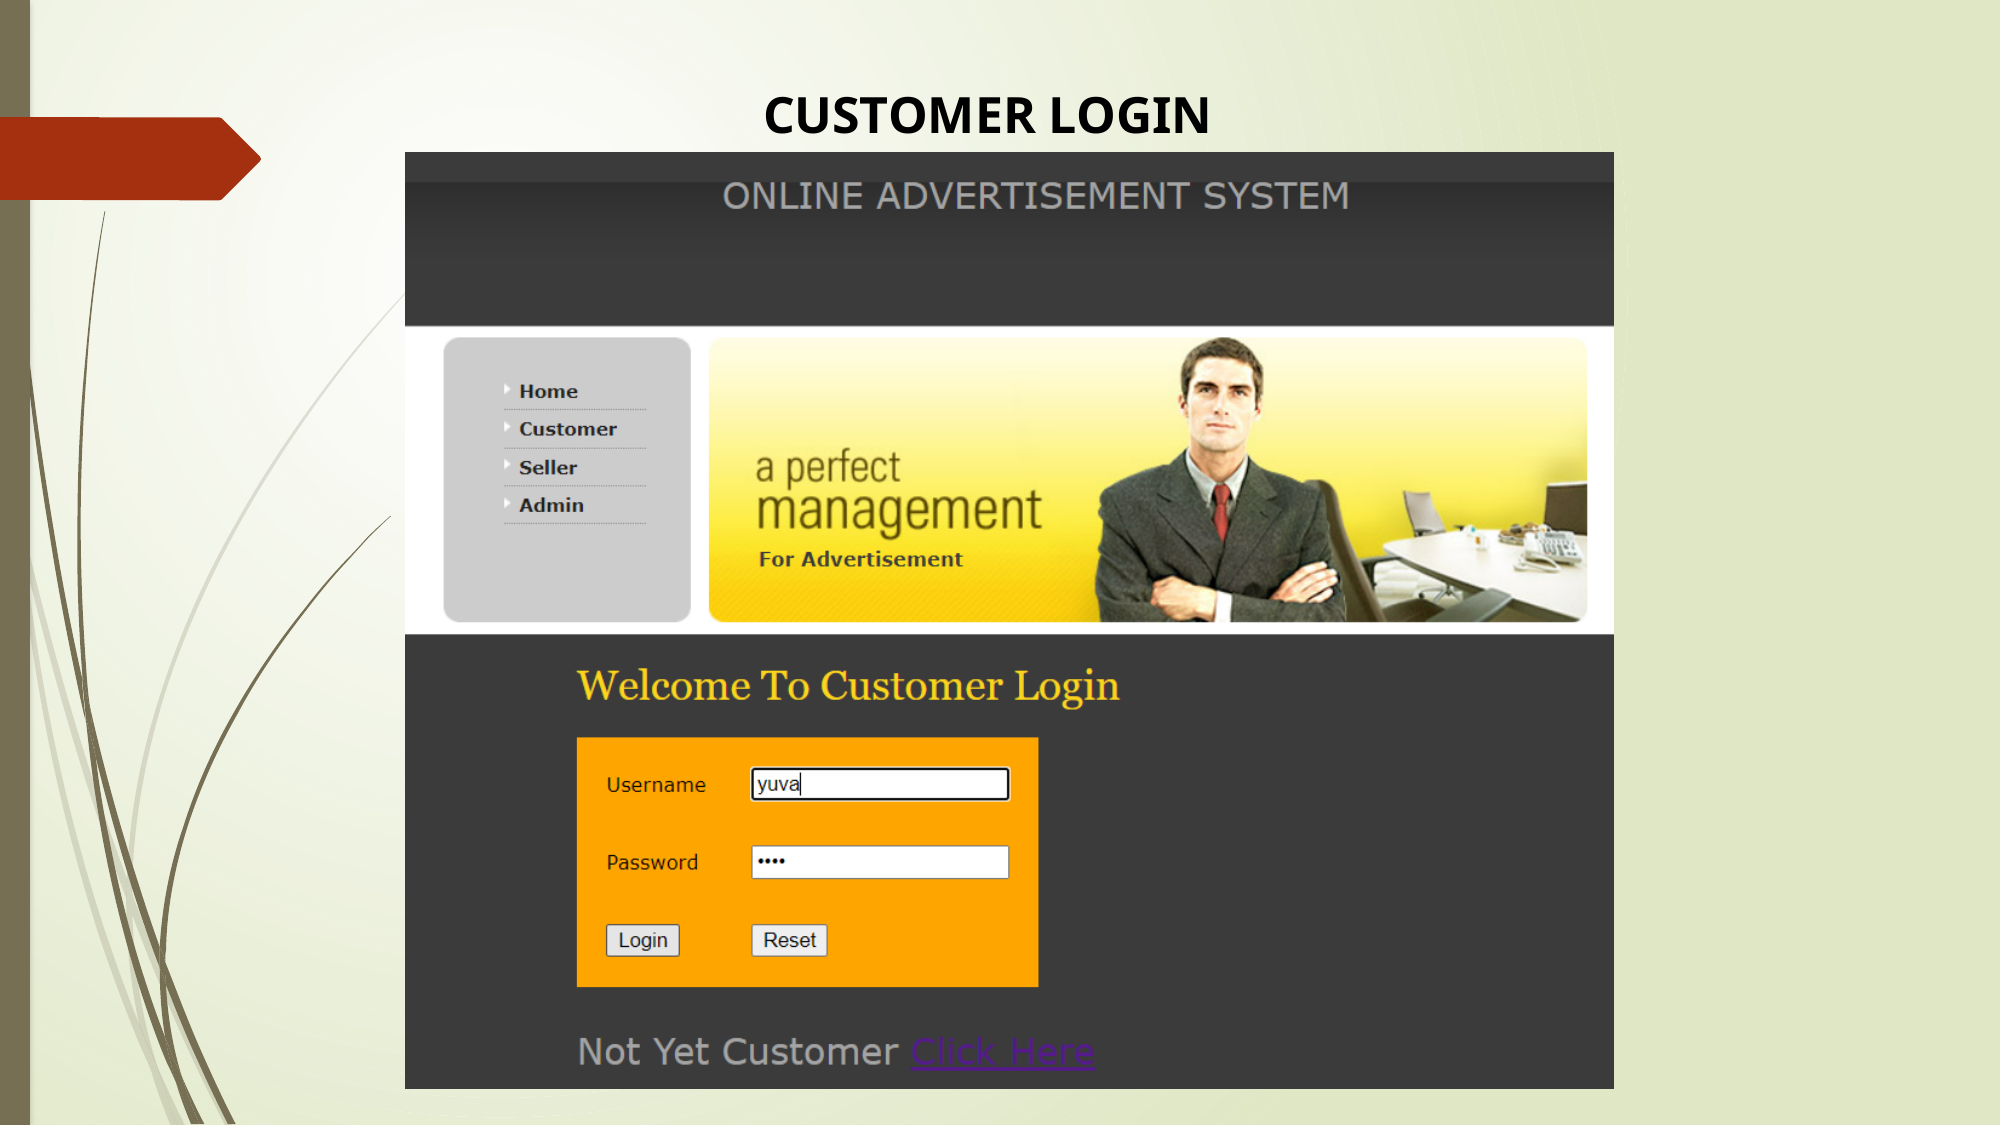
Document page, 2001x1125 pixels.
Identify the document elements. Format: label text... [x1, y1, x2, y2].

picture [405, 152, 1614, 1089]
text_box CUSTOMER LOGIN [748, 76, 1252, 151]
